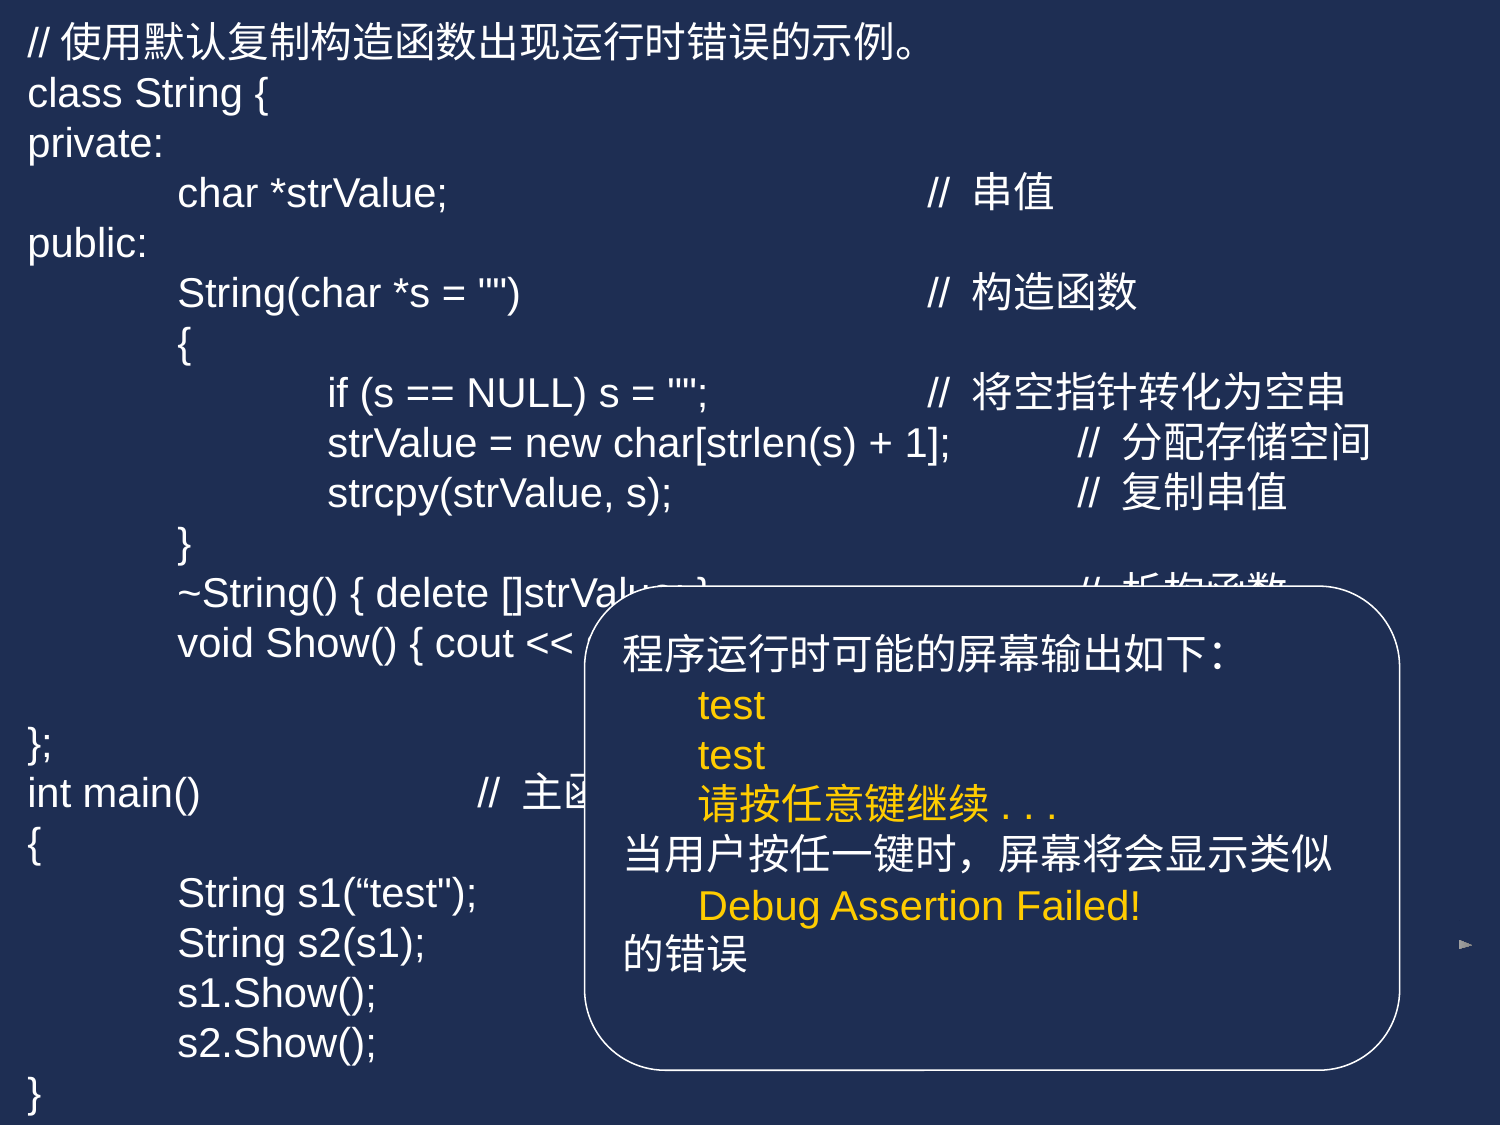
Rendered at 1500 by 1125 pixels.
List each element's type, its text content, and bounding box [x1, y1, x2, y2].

text_box 程序运行时可能的屏幕输出如下： test test 请按任意键继续. . . 当用户按任一键时，屏幕将会显示类似 Debug Assertion Failed! 的错误 [584, 586, 1400, 1071]
text_box //使用默认复制构造函数出现运行时错误的示例。 class String { private: char *strValue; // 串值 public: String(char *s = "") // 构造函数 { if (s == NULL) s = ""; // 将空指针转化为空串 strValue = new char[strlen(s) + 1]; // 分配存储空间 strcpy(strValue, s); // 复制串值 } ~String() { delete []strValue; } // 析构函数 void Show() { cout << strValue << endl; } // 显示串 }; int main() // 主函数main() { String s1(“test"); // 调用普通构造函数的生成对象s1 String s2(s1); // 调用默认复制构造函数的生成对象s2 s1.Show(); // 显示串s1 s2.Show(); // 显示串s2 } [12, 18, 1459, 1124]
